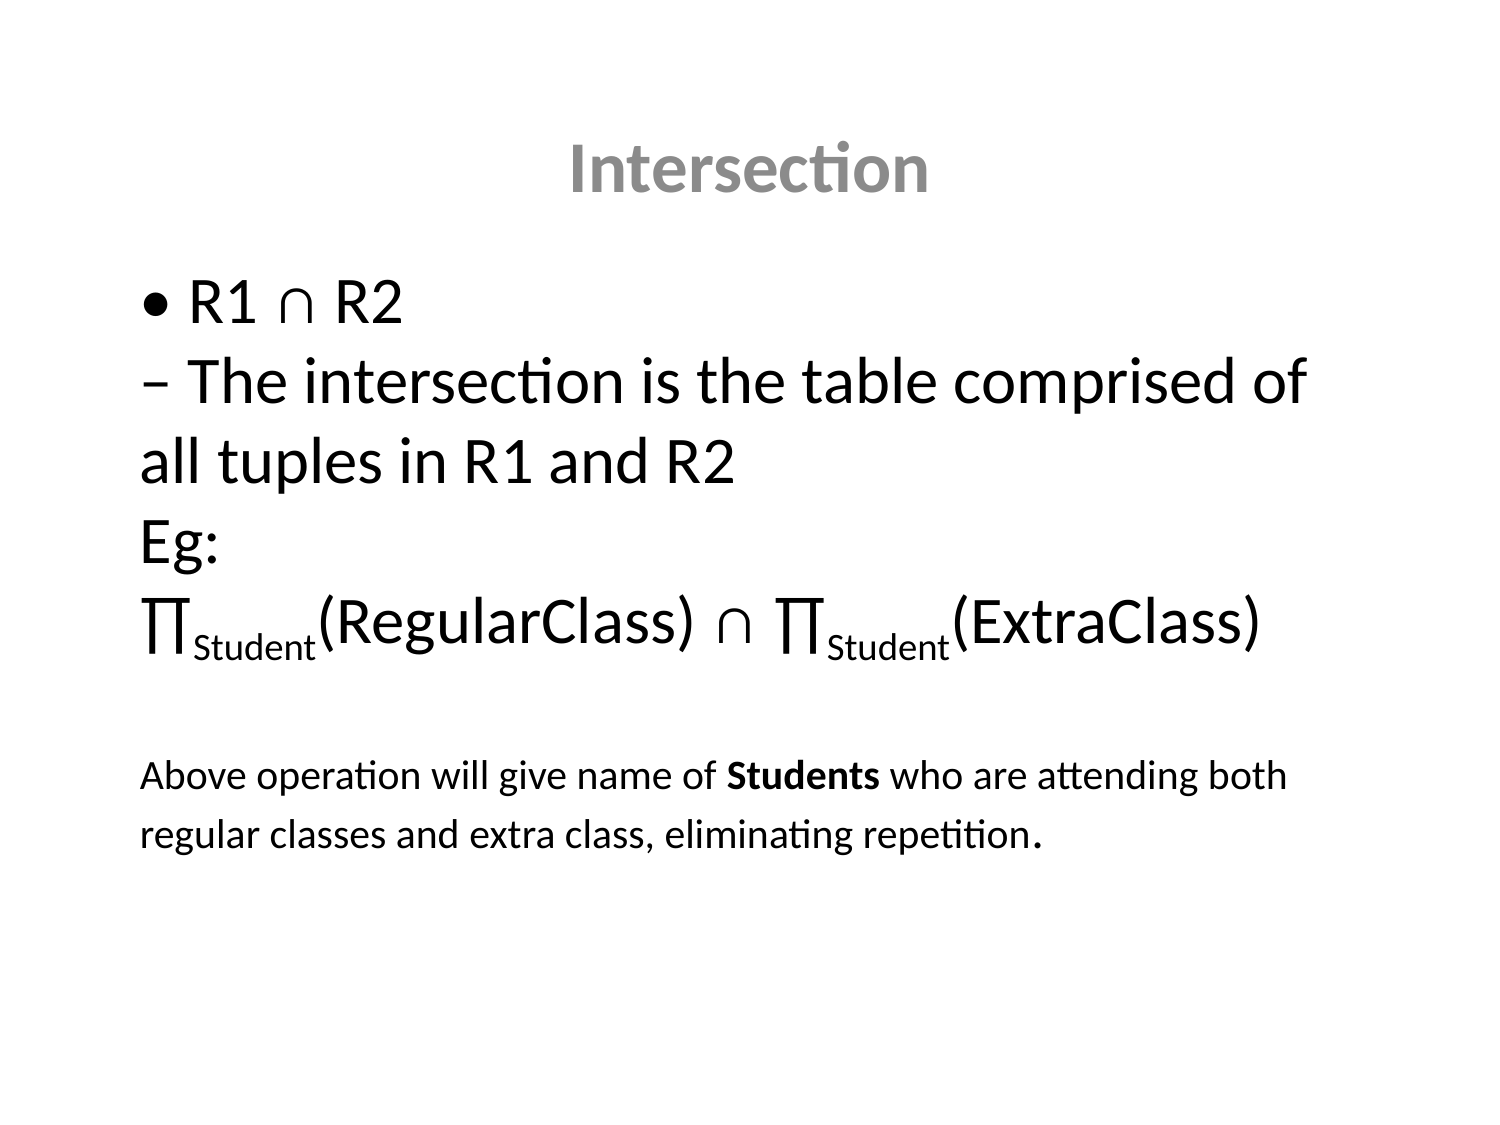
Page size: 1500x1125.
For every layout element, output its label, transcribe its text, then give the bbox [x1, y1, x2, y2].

text_box • R1 ∩ R2 – The intersection is the table comprised of all tuples in R1 and R2 Eg: ∏Student(RegularClass) ∩ ∏Student(ExtraClass) Above operation will give name of Students who are attending both regular classes and extra class, eliminating repetition. [125, 249, 1363, 946]
subtitle Intersection [75, 112, 1425, 301]
